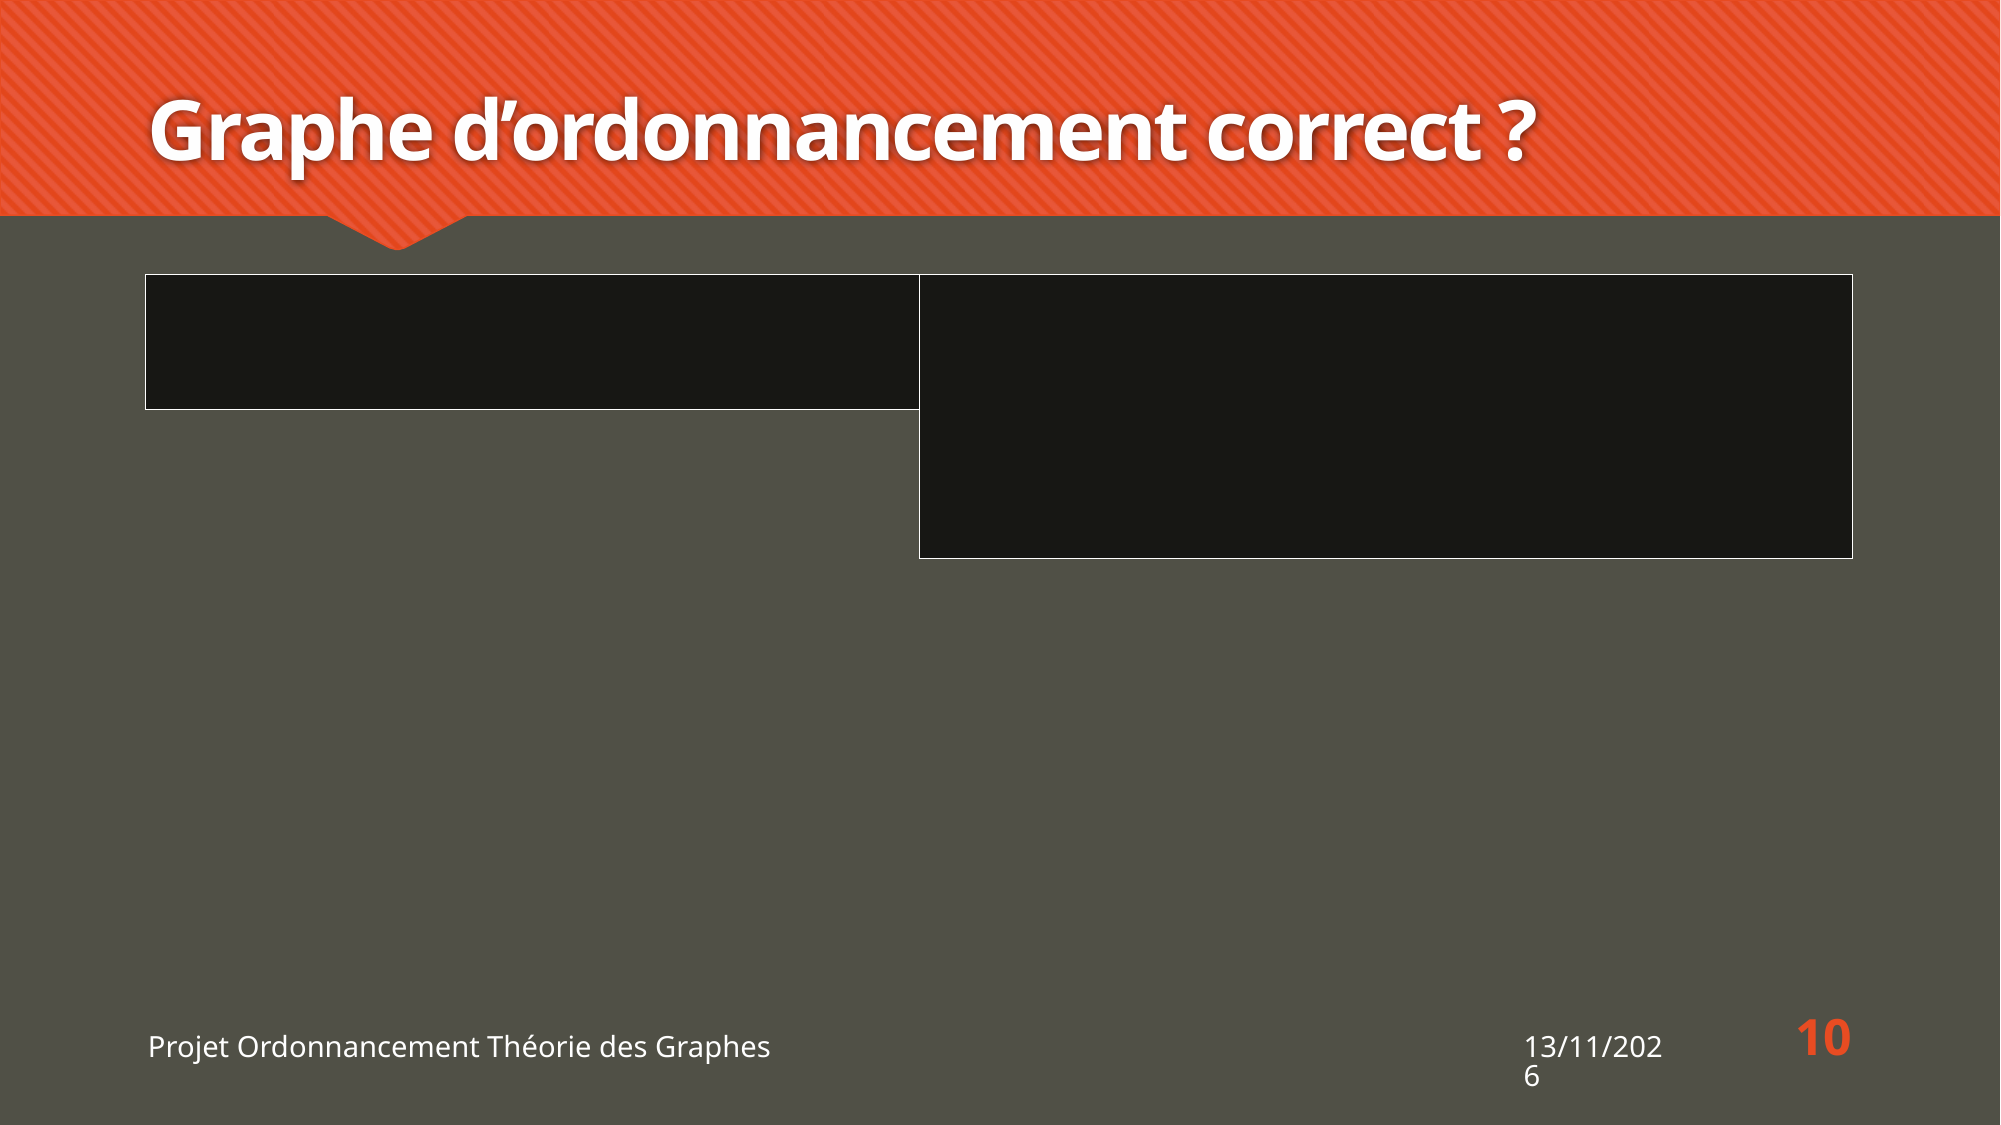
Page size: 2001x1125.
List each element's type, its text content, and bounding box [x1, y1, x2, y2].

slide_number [1508, 1016, 1690, 1076]
slide_number 10 [1705, 995, 1868, 1076]
footer Projet Ordonnancement Théorie des Graphes [132, 1016, 1493, 1076]
title Graphe d’ordonnancement correct ? [132, 25, 1868, 185]
text_box [919, 274, 1853, 559]
text_box [145, 274, 920, 410]
